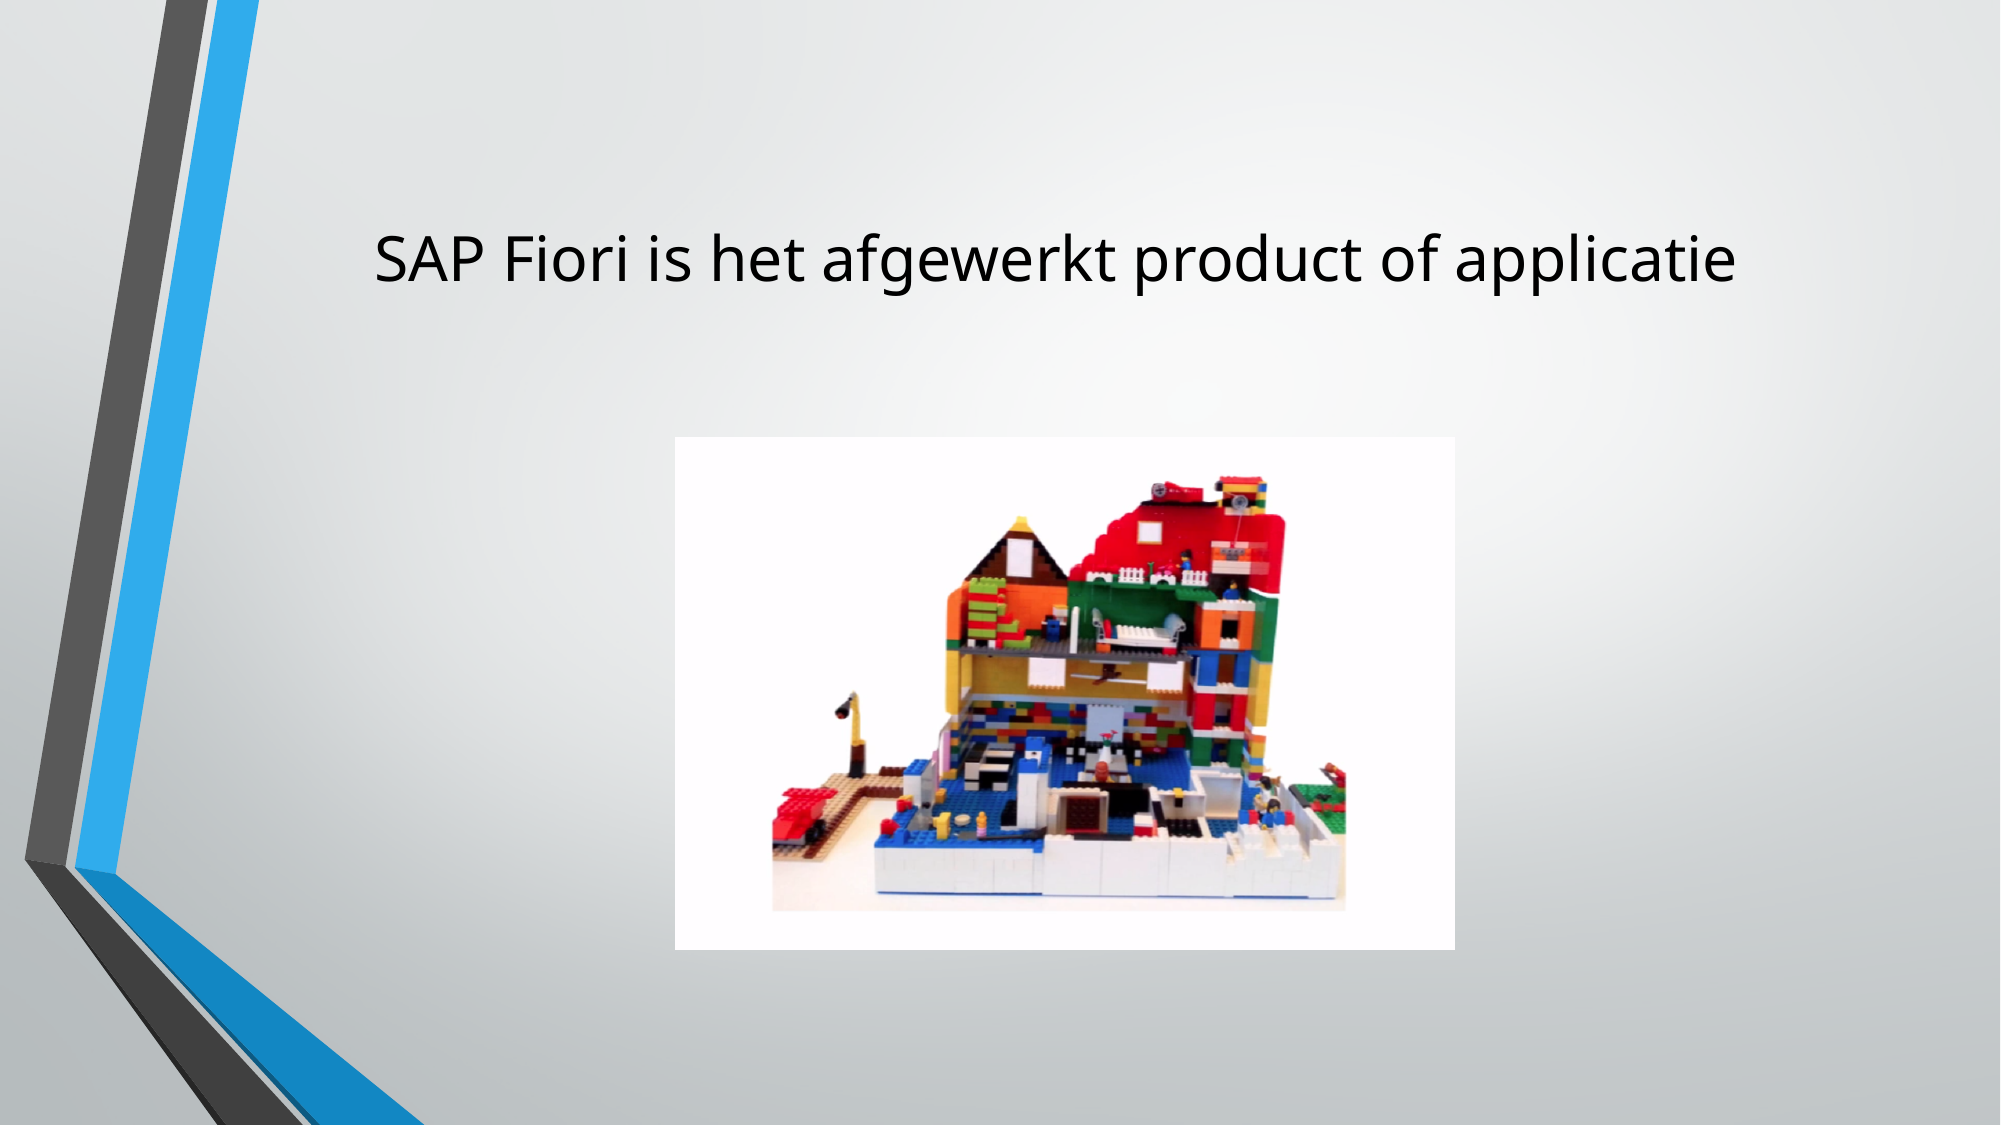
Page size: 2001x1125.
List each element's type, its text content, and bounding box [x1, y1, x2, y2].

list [675, 437, 1455, 951]
title SAP Fiori is het afgewerkt product of applicatie [243, 112, 1887, 400]
